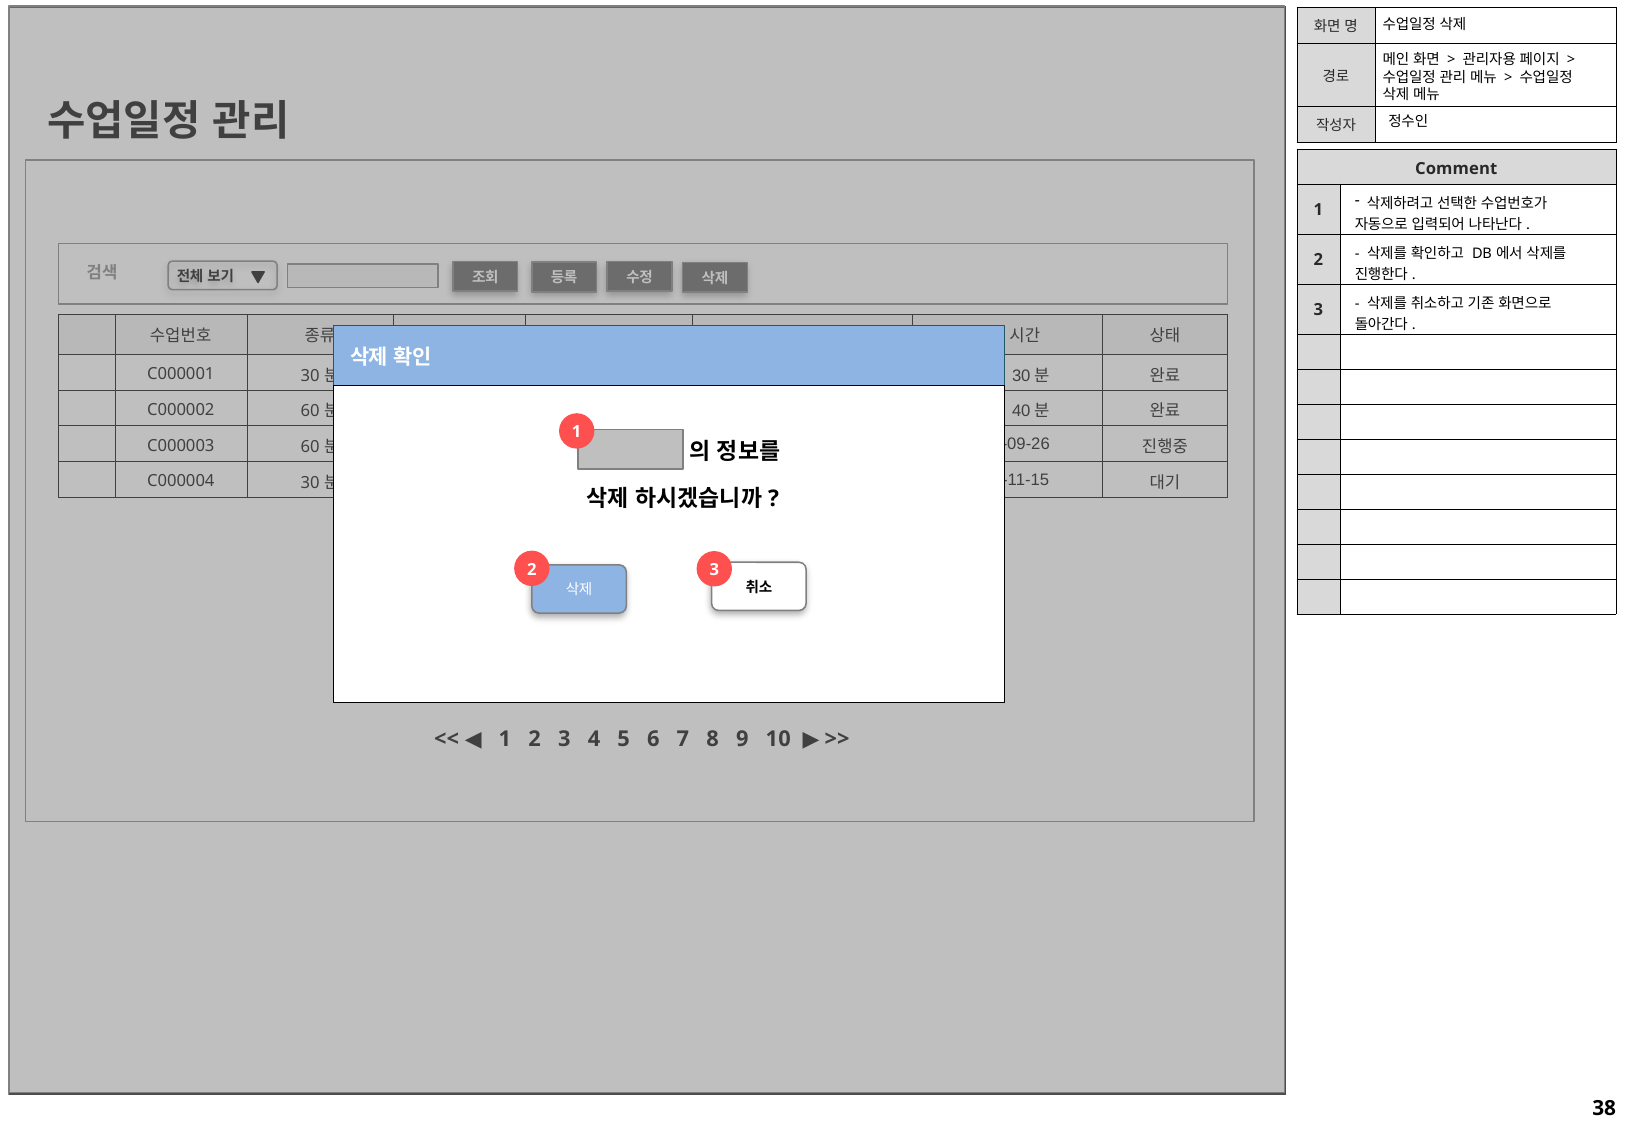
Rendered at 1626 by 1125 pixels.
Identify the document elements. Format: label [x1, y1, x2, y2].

text_box [1367, 7, 1616, 40]
table_cell [1298, 235, 1340, 284]
table_cell [1298, 335, 1340, 369]
table_cell [1298, 440, 1340, 474]
table_cell [1298, 185, 1340, 234]
table_cell [1341, 285, 1616, 334]
table_cell [1341, 370, 1616, 404]
table_cell [1298, 405, 1340, 439]
table_cell [1298, 510, 1340, 544]
table_cell [1341, 405, 1616, 439]
table_cell [1298, 545, 1340, 579]
table_cell [1341, 475, 1616, 509]
table_cell [1298, 475, 1340, 509]
text_box [7, 4, 1287, 1095]
table_cell [1298, 370, 1340, 404]
table_cell [1341, 235, 1616, 284]
table_cell [1341, 580, 1616, 614]
table_cell [1341, 545, 1616, 579]
table_header [1298, 150, 1616, 184]
table_cell [1298, 580, 1340, 614]
table_cell [1341, 335, 1616, 369]
table_cell [1298, 285, 1340, 334]
table_cell [1341, 440, 1616, 474]
table_cell [1341, 185, 1616, 234]
table_cell [1341, 510, 1616, 544]
text_box [1367, 42, 1622, 137]
